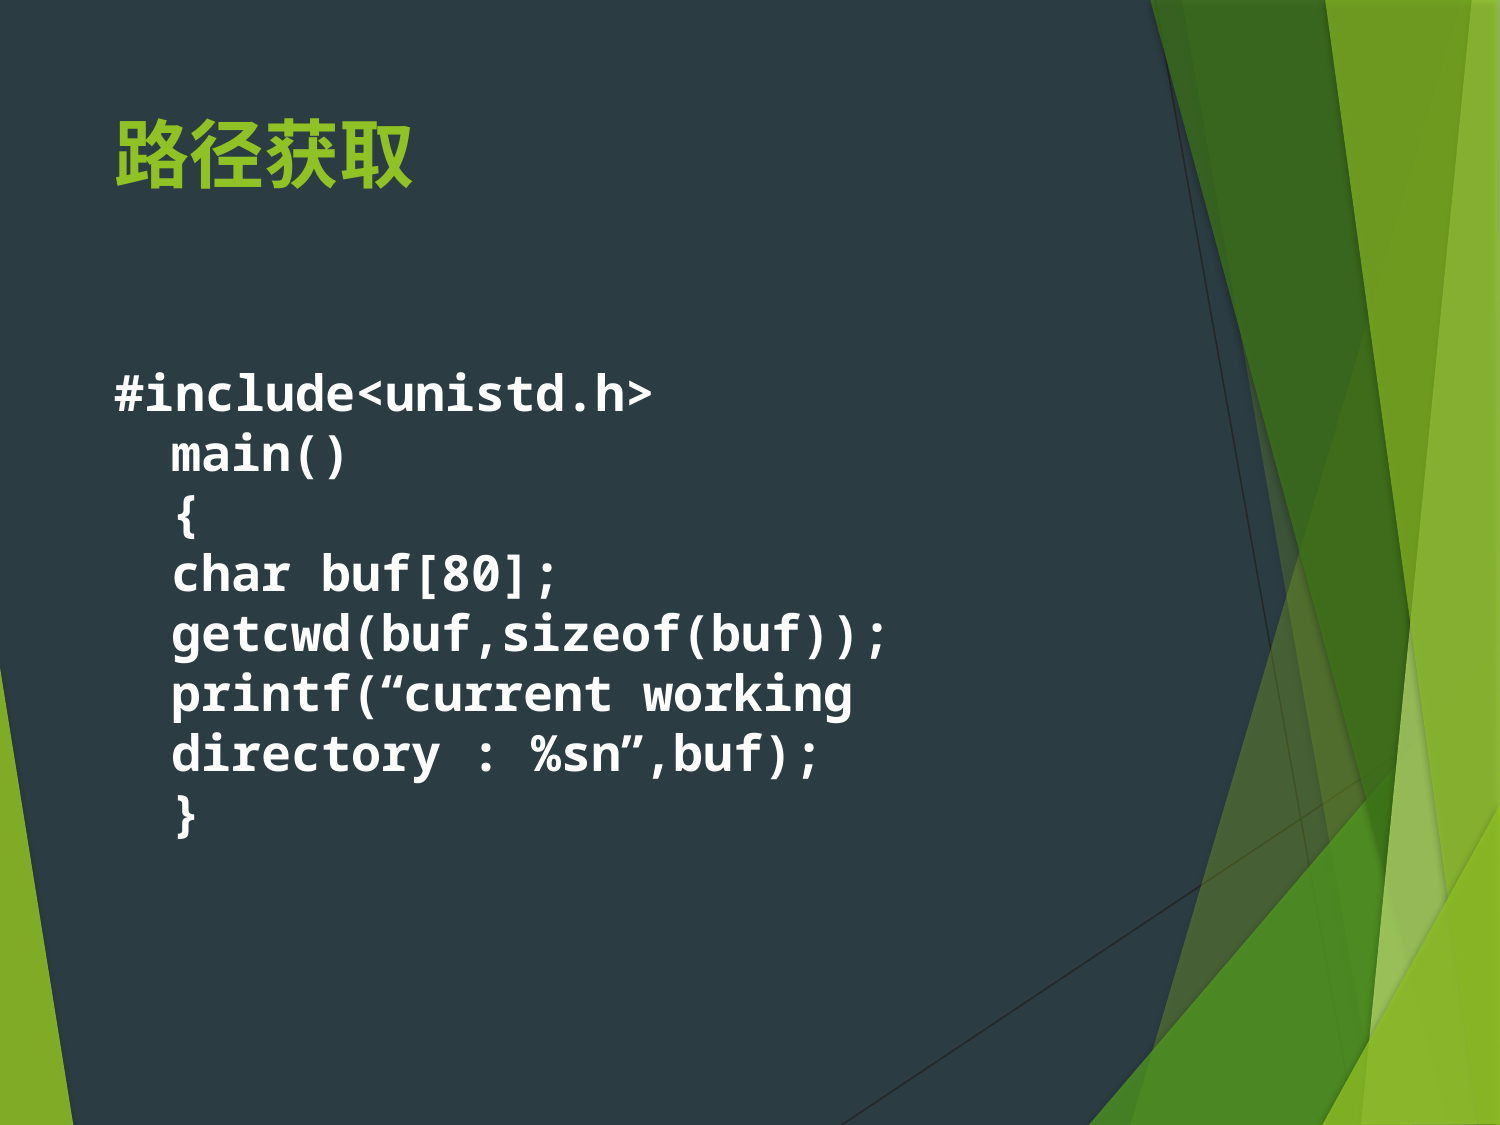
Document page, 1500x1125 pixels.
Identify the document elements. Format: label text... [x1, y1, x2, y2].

title 路径获取 [99, 99, 1142, 317]
list #include<unistd.h> main() { char buf[80]; getcwd(buf,sizeof(buf)); printf(“current working directory : %sn”,buf); } [99, 354, 1142, 992]
